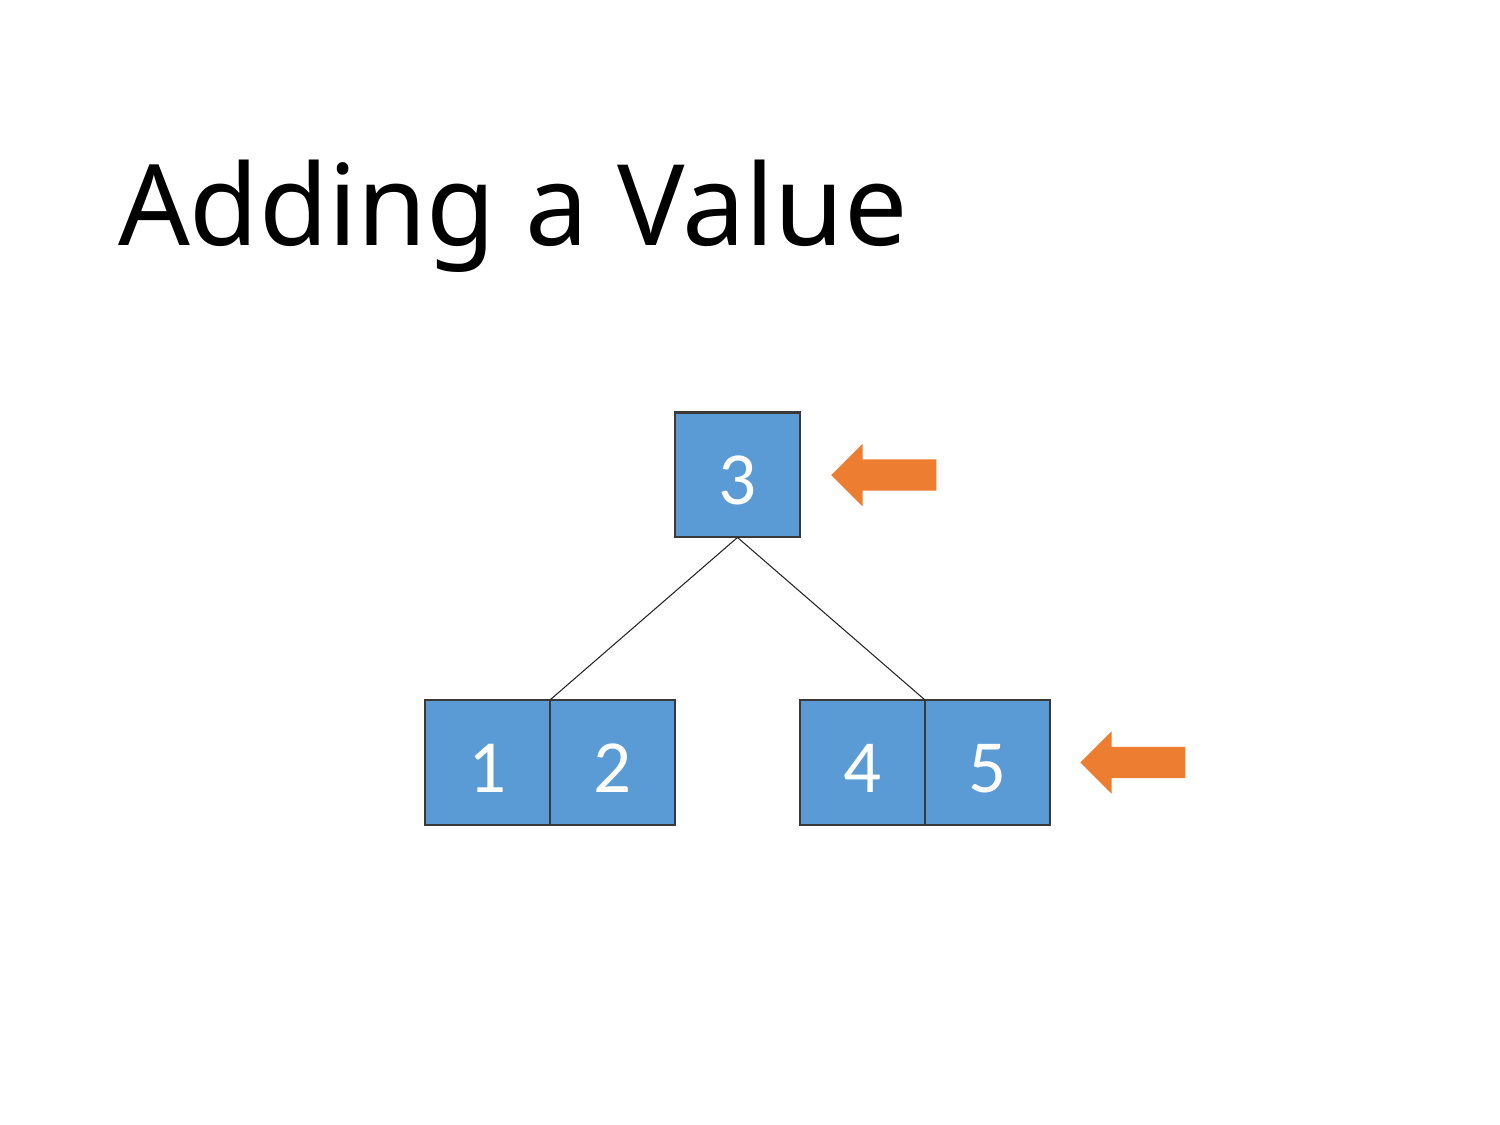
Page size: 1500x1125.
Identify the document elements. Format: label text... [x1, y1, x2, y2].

text_box [1078, 728, 1187, 797]
text_box 2 [551, 700, 676, 826]
text_box [829, 441, 938, 509]
text_box 3 [674, 411, 801, 537]
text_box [549, 537, 737, 700]
text_box 5 [924, 699, 1051, 826]
text_box 4 [799, 700, 924, 826]
text_box 1 [424, 699, 551, 826]
title Adding a Value [103, 59, 1397, 278]
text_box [737, 537, 925, 700]
